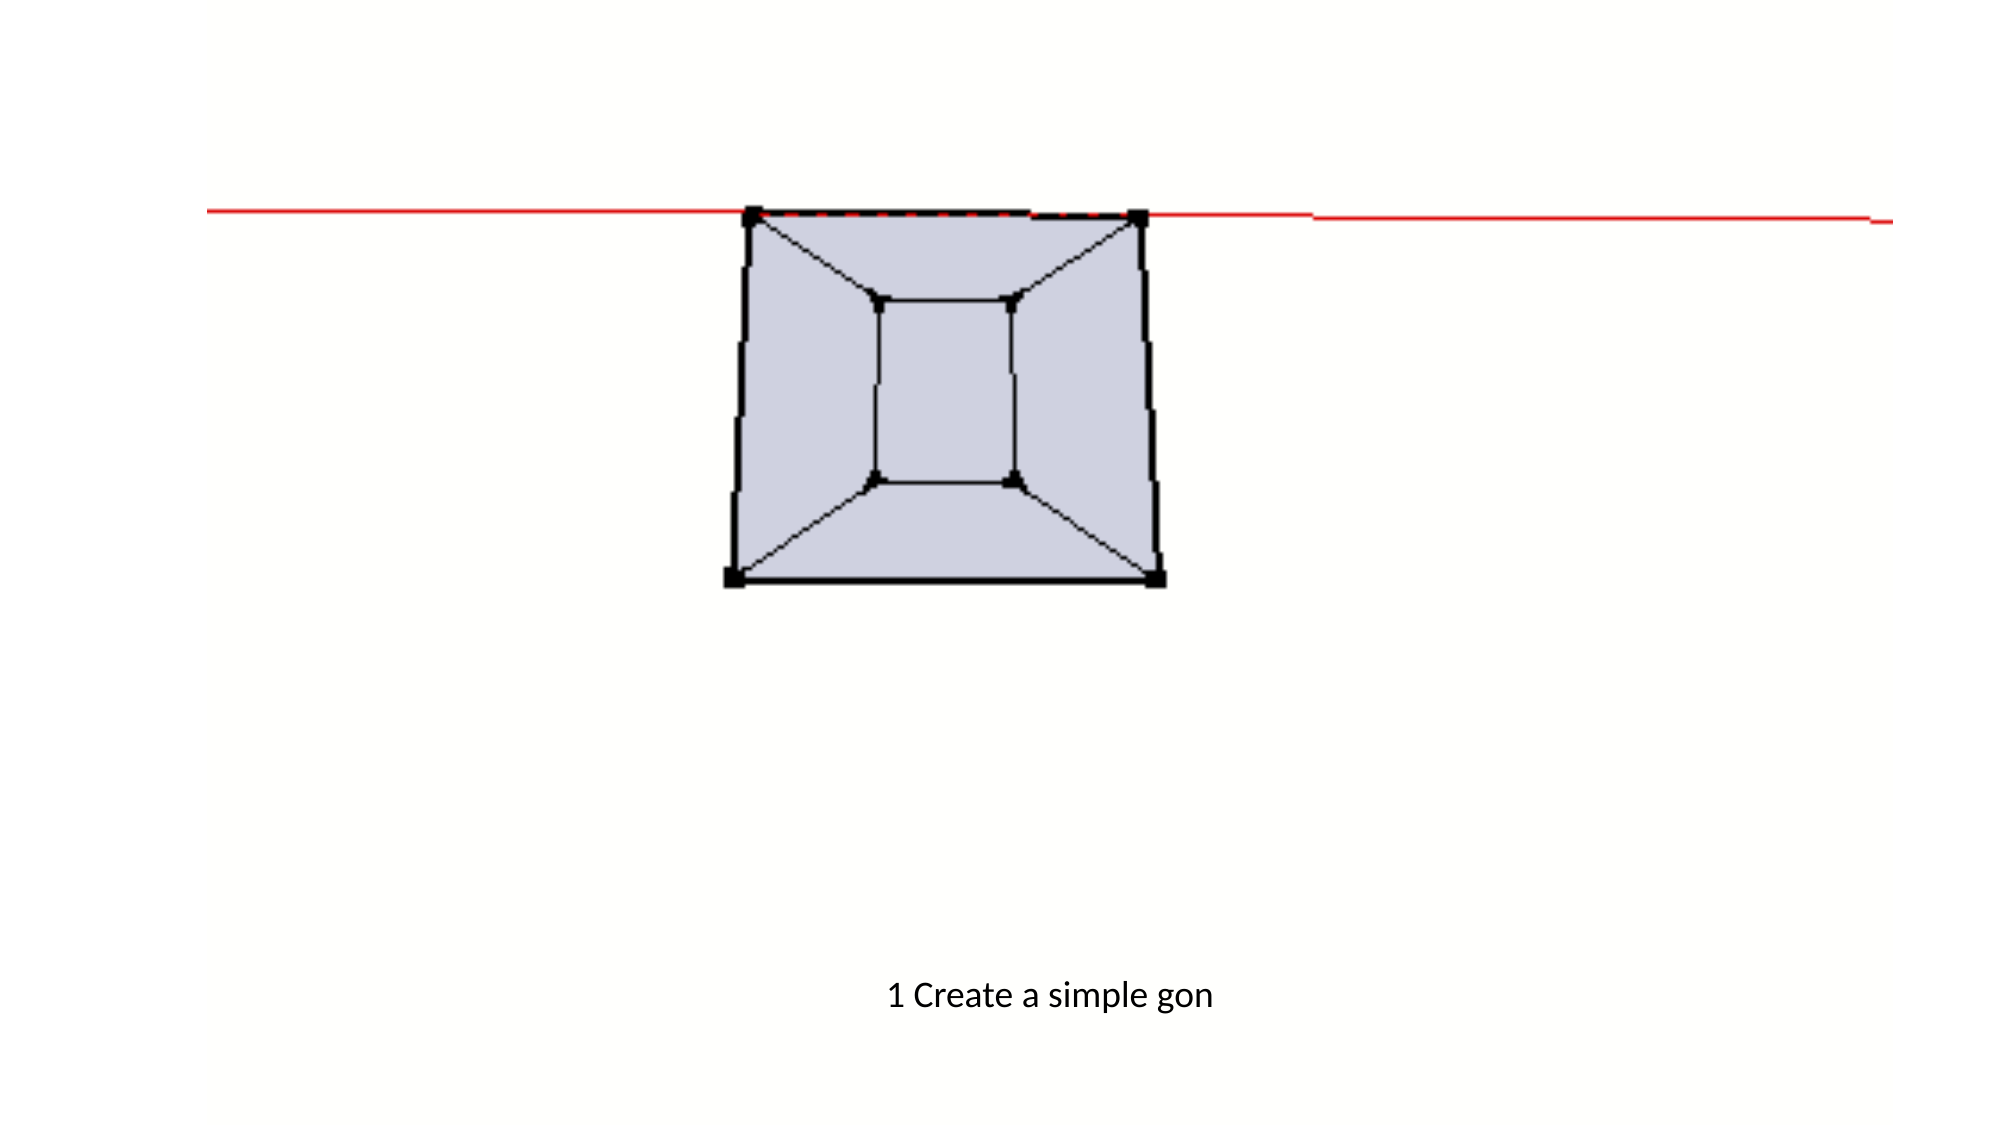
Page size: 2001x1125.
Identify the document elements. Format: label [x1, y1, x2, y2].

picture [207, 0, 1893, 1125]
